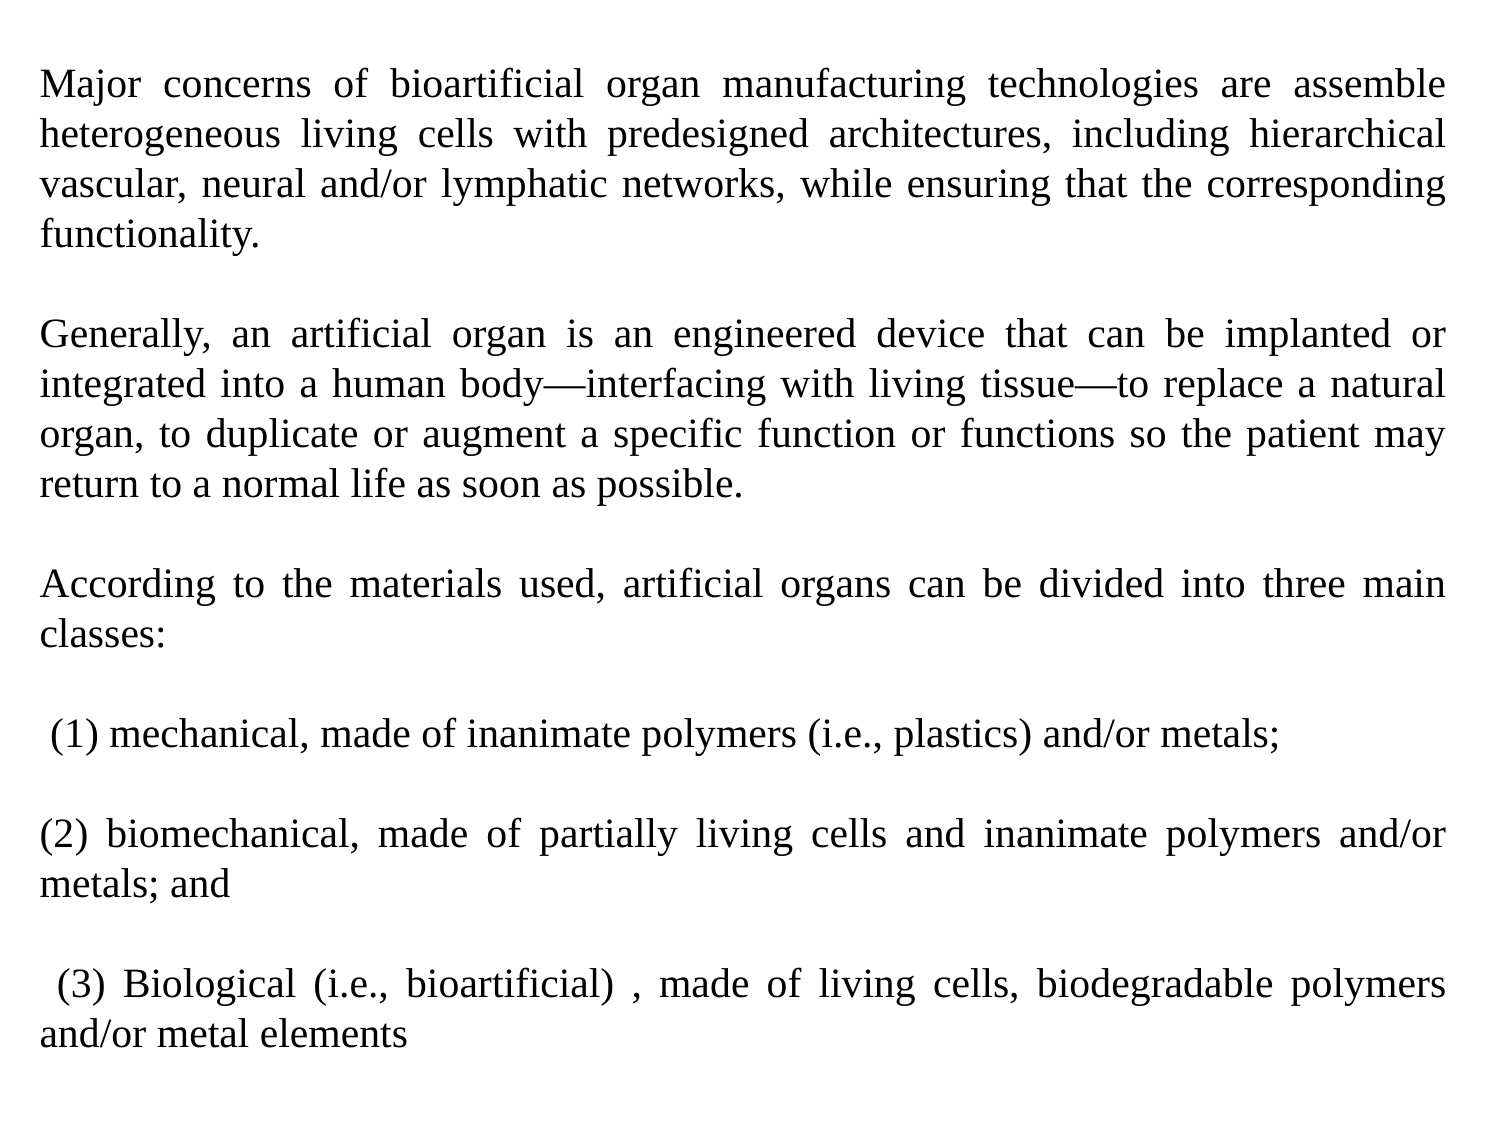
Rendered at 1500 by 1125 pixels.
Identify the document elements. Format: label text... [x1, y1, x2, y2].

text_box Major concerns of bioartificial organ manufacturing technologies are assemble heterogeneous living cells with predesigned architectures, including hierarchical vascular, neural and/or lymphatic networks, while ensuring that the corresponding functionality. Generally, an artificial organ is an engineered device that can be implanted or integrated into a human body—interfacing with living tissue—to replace a natural organ, to duplicate or augment a specific function or functions so the patient may return to a normal life as soon as possible. According to the materials used, artificial organs can be divided into three main classes: (1) mechanical, made of inanimate polymers (i.e., plastics) and/or metals; (2) biomechanical, made of partially living cells and inanimate polymers and/or metals; and (3) Biological (i.e., bioartificial) , made of living cells, biodegradable polymers and/or metal elements [24, 48, 1463, 1114]
